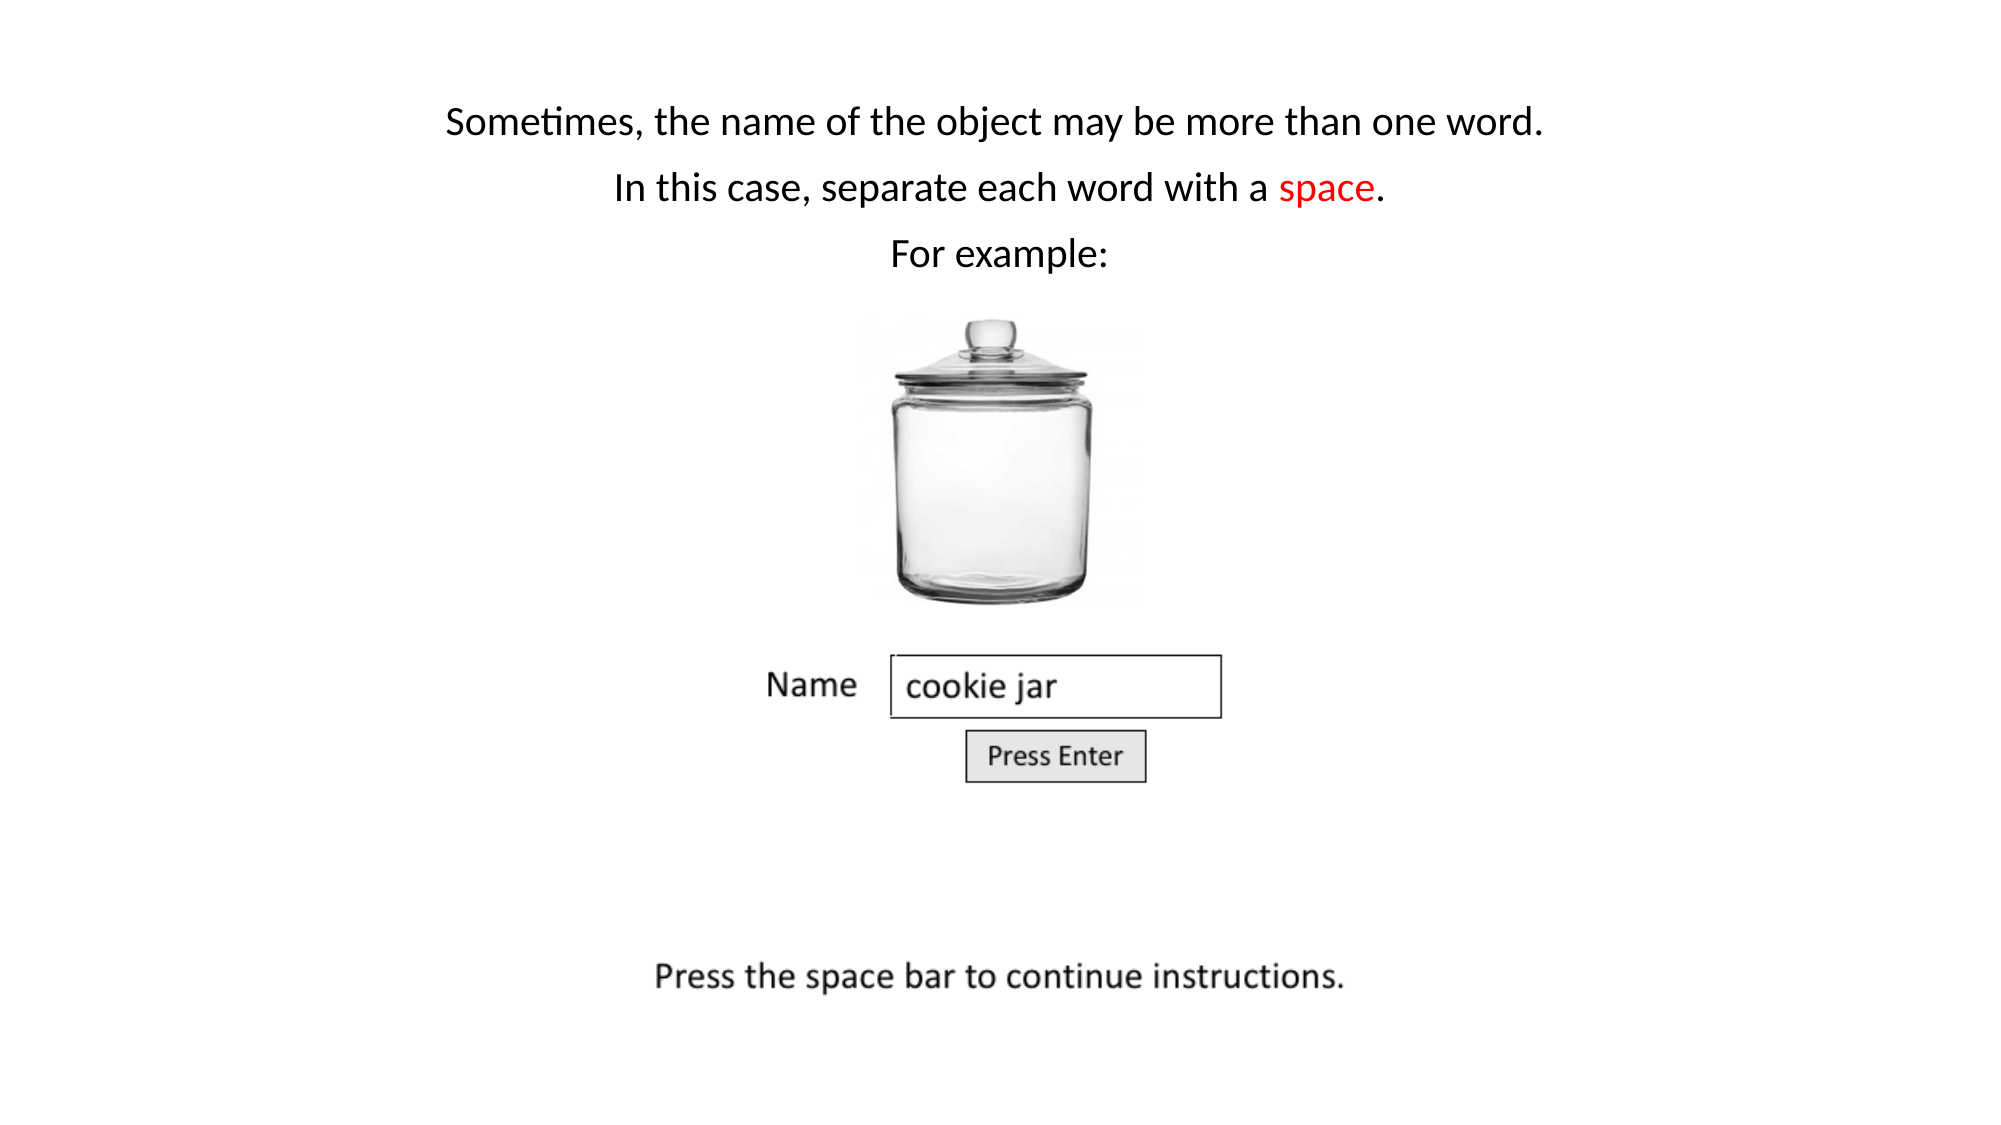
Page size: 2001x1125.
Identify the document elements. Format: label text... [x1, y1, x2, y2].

picture [856, 318, 1144, 606]
list Sometimes, the name of the object may be more than one word. In this case, separate each word with a space. For example: [137, 91, 1863, 806]
picture [397, 610, 1602, 1054]
